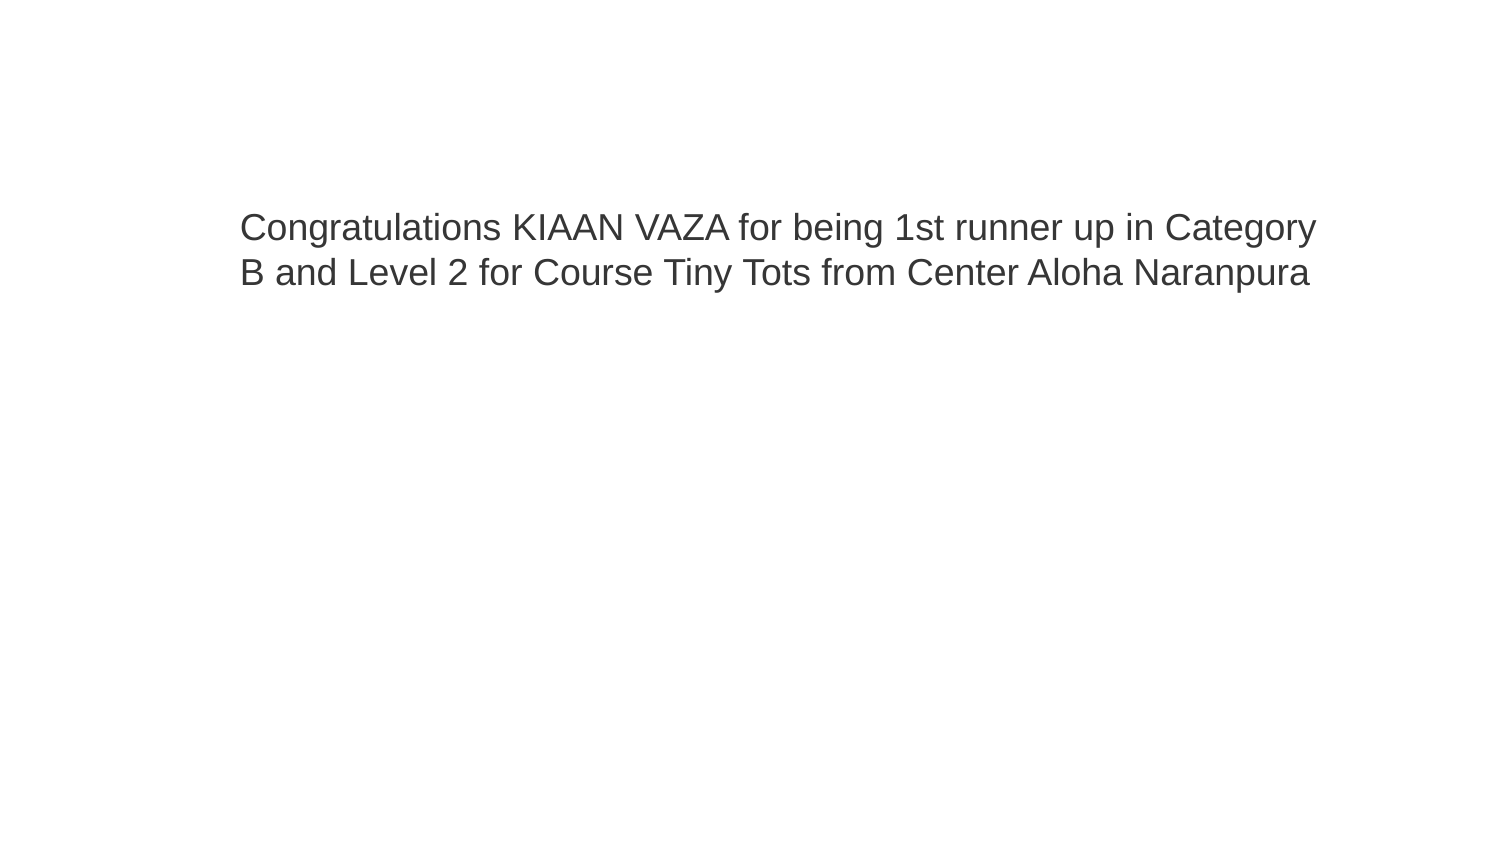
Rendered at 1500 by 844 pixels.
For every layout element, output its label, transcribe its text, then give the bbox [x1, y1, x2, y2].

text_box Congratulations KIAAN VAZA for being 1st runner up in Category B and Level 2 for Course Tiny Tots from Center Aloha Naranpura [224, 224, 1350, 270]
